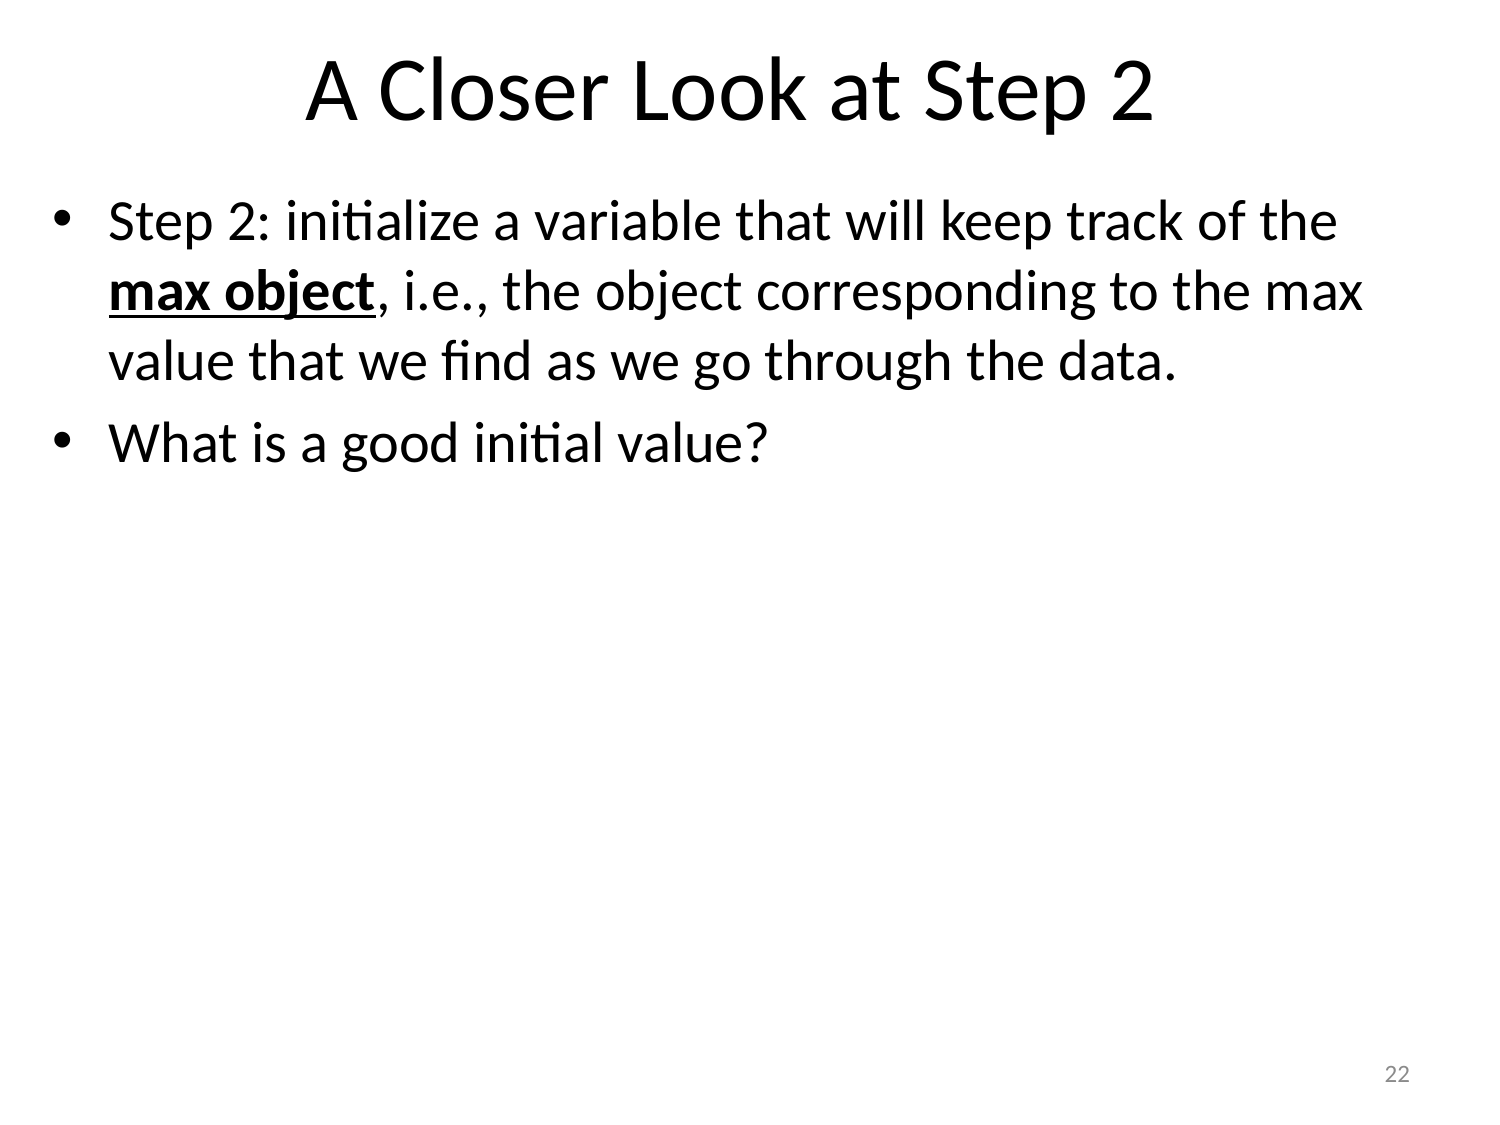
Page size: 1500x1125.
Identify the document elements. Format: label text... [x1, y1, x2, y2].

slide_number 22 [1074, 1042, 1425, 1103]
list Step 2: initialize a variable that will keep track of the max object, i.e., the object corresponding to the max value that we find as we go through the data. What is a good initial value? [37, 174, 1463, 918]
title A Closer Look at Step 2 [37, 12, 1425, 155]
